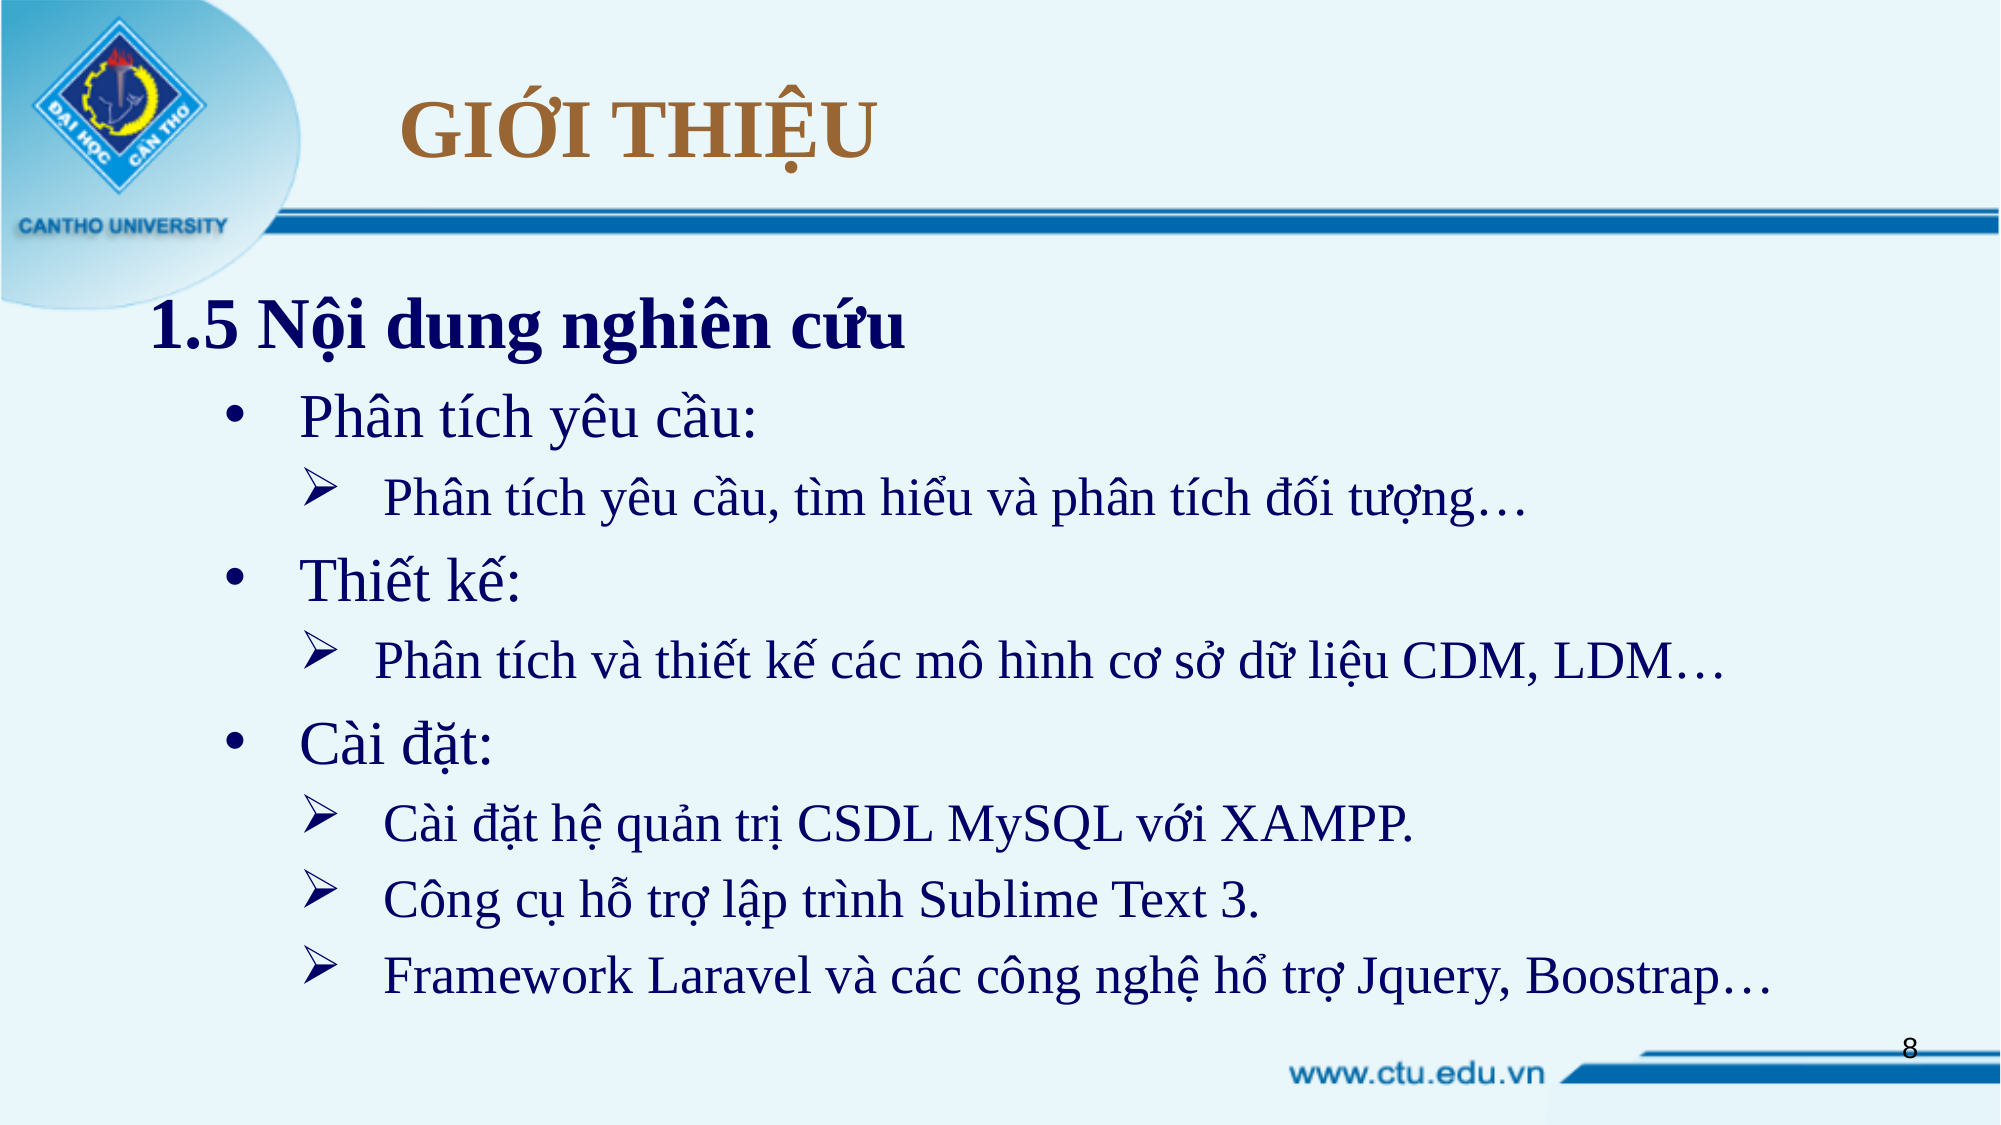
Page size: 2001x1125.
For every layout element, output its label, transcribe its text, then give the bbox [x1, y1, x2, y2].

title GIỚI THIỆU [383, 46, 1934, 202]
picture [0, 0, 2001, 1125]
slide_number 8 [1466, 1021, 1934, 1113]
list 1.5 Nội dung nghiên cứu Phân tích yêu cầu: Phân tích yêu cầu, tìm hiểu và phân tích đối tượng… Thiết kế: Phân tích và thiết kế các mô hình cơ sở dữ liệu CDM, LDM… Cài đặt: Cài đặt hệ quản trị CSDL MySQL với XAMPP. Công cụ hỗ trợ lập trình Sublime Text 3. Framework Laravel và các công nghệ hổ trợ Jquery, Boostrap… [133, 267, 1934, 1038]
